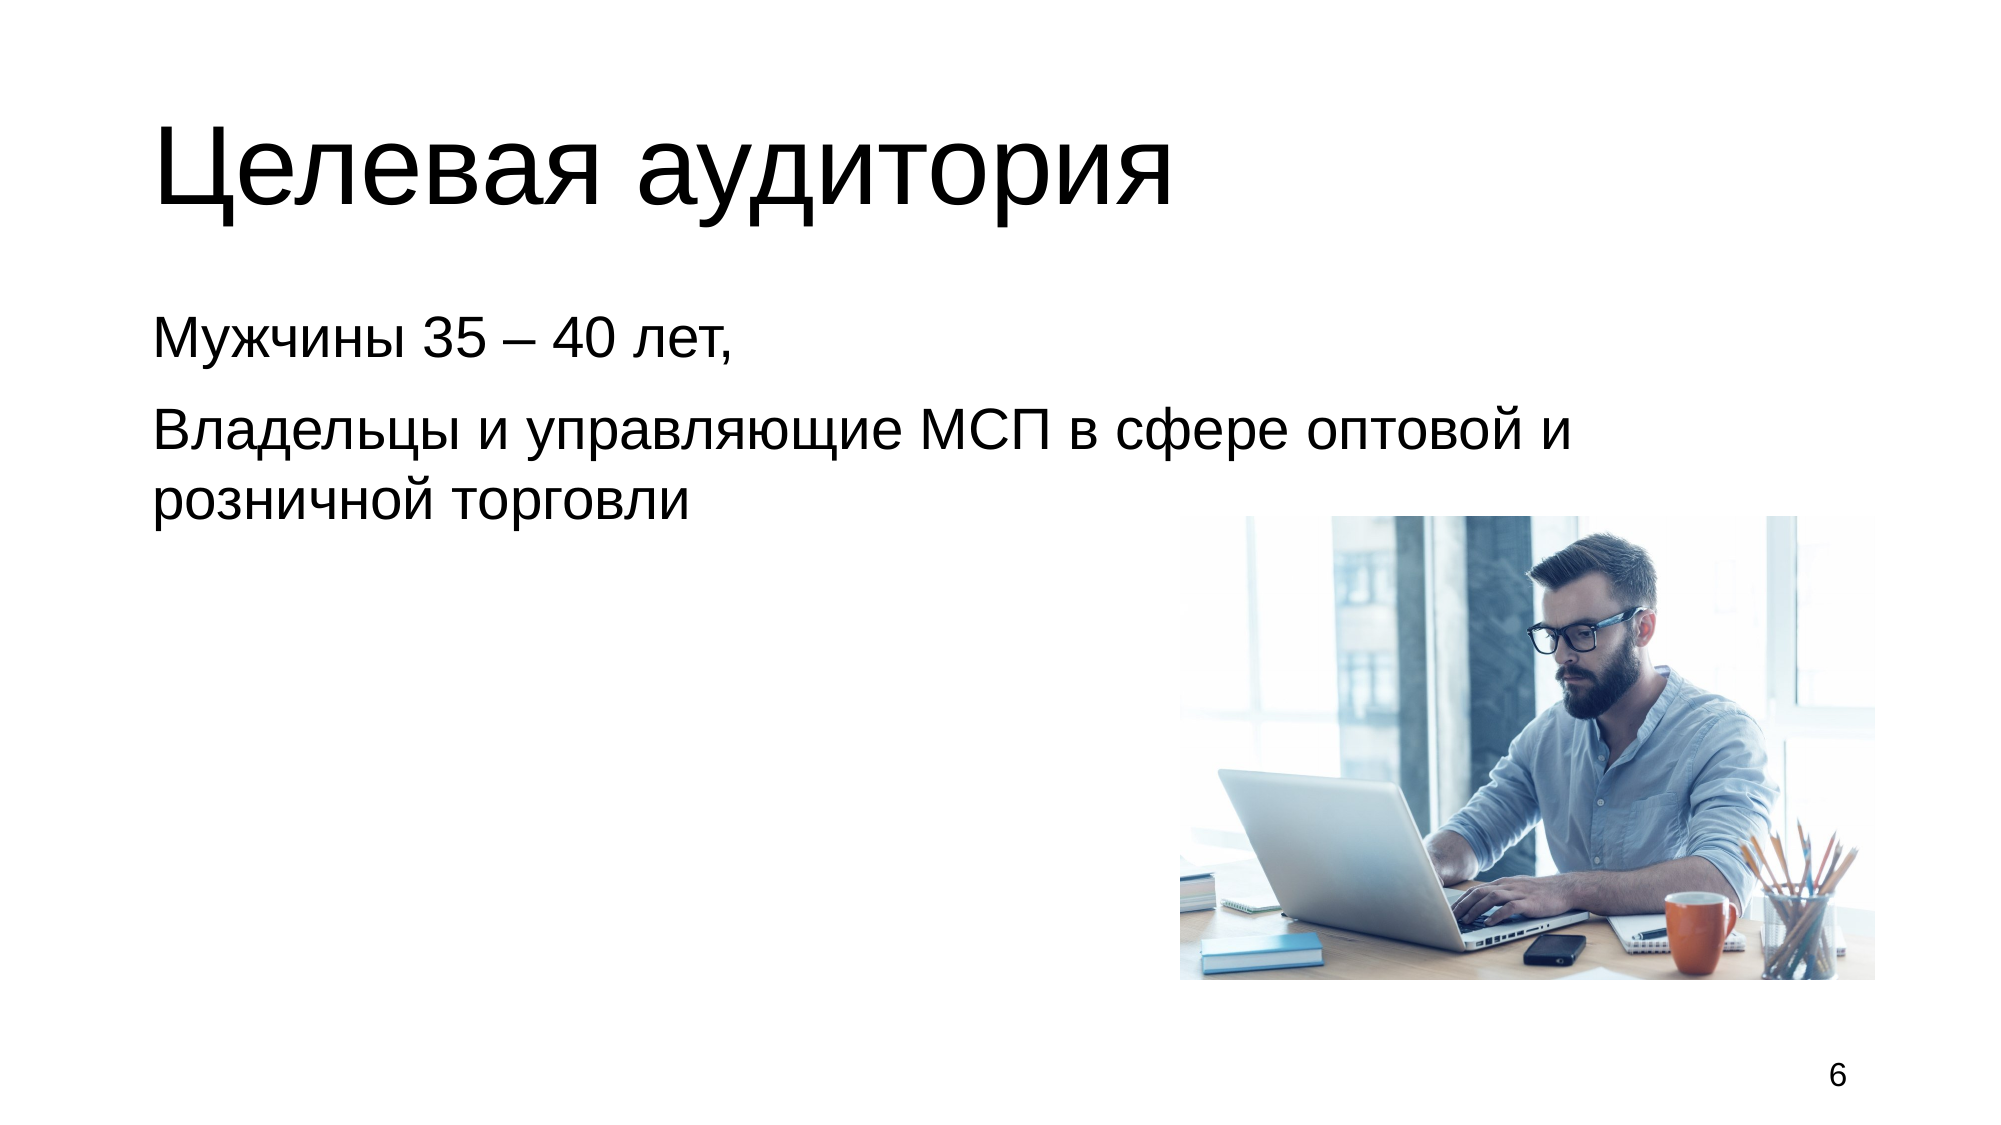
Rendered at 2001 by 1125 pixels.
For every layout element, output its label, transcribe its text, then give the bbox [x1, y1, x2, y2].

list Мужчины 35 – 40 лет, Владельцы и управляющие МСП в сфере оптовой и розничной торговли [137, 299, 1863, 1014]
title Целевая аудитория [137, 59, 1863, 278]
picture [1180, 516, 1875, 980]
slide_number 6 [1412, 1042, 1863, 1103]
